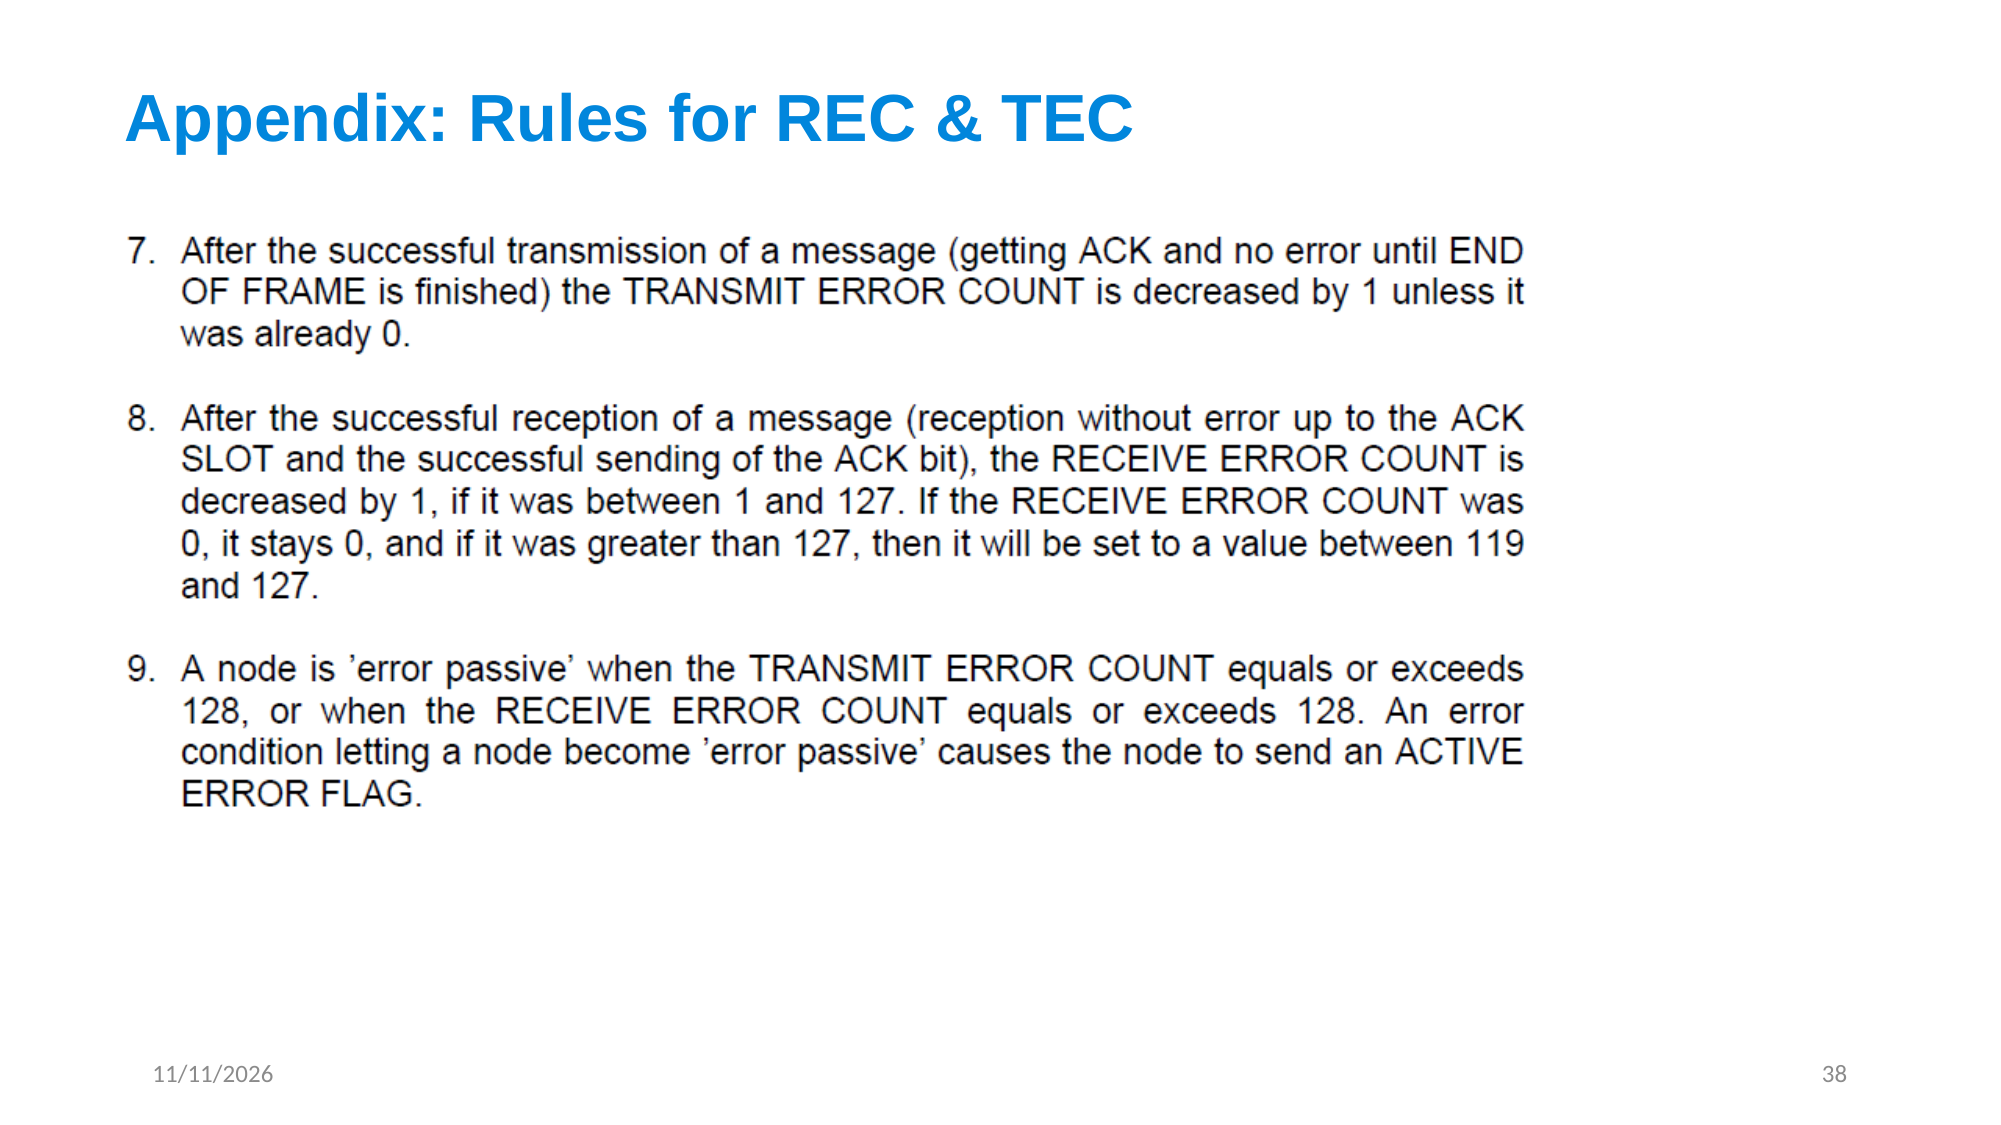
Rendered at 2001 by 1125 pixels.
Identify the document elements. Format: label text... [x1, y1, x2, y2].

slide_number 38 [1412, 1042, 1863, 1103]
text_box Appendix: Rules for REC & TEC [109, 76, 1228, 175]
picture [109, 212, 1541, 849]
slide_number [137, 1042, 588, 1103]
